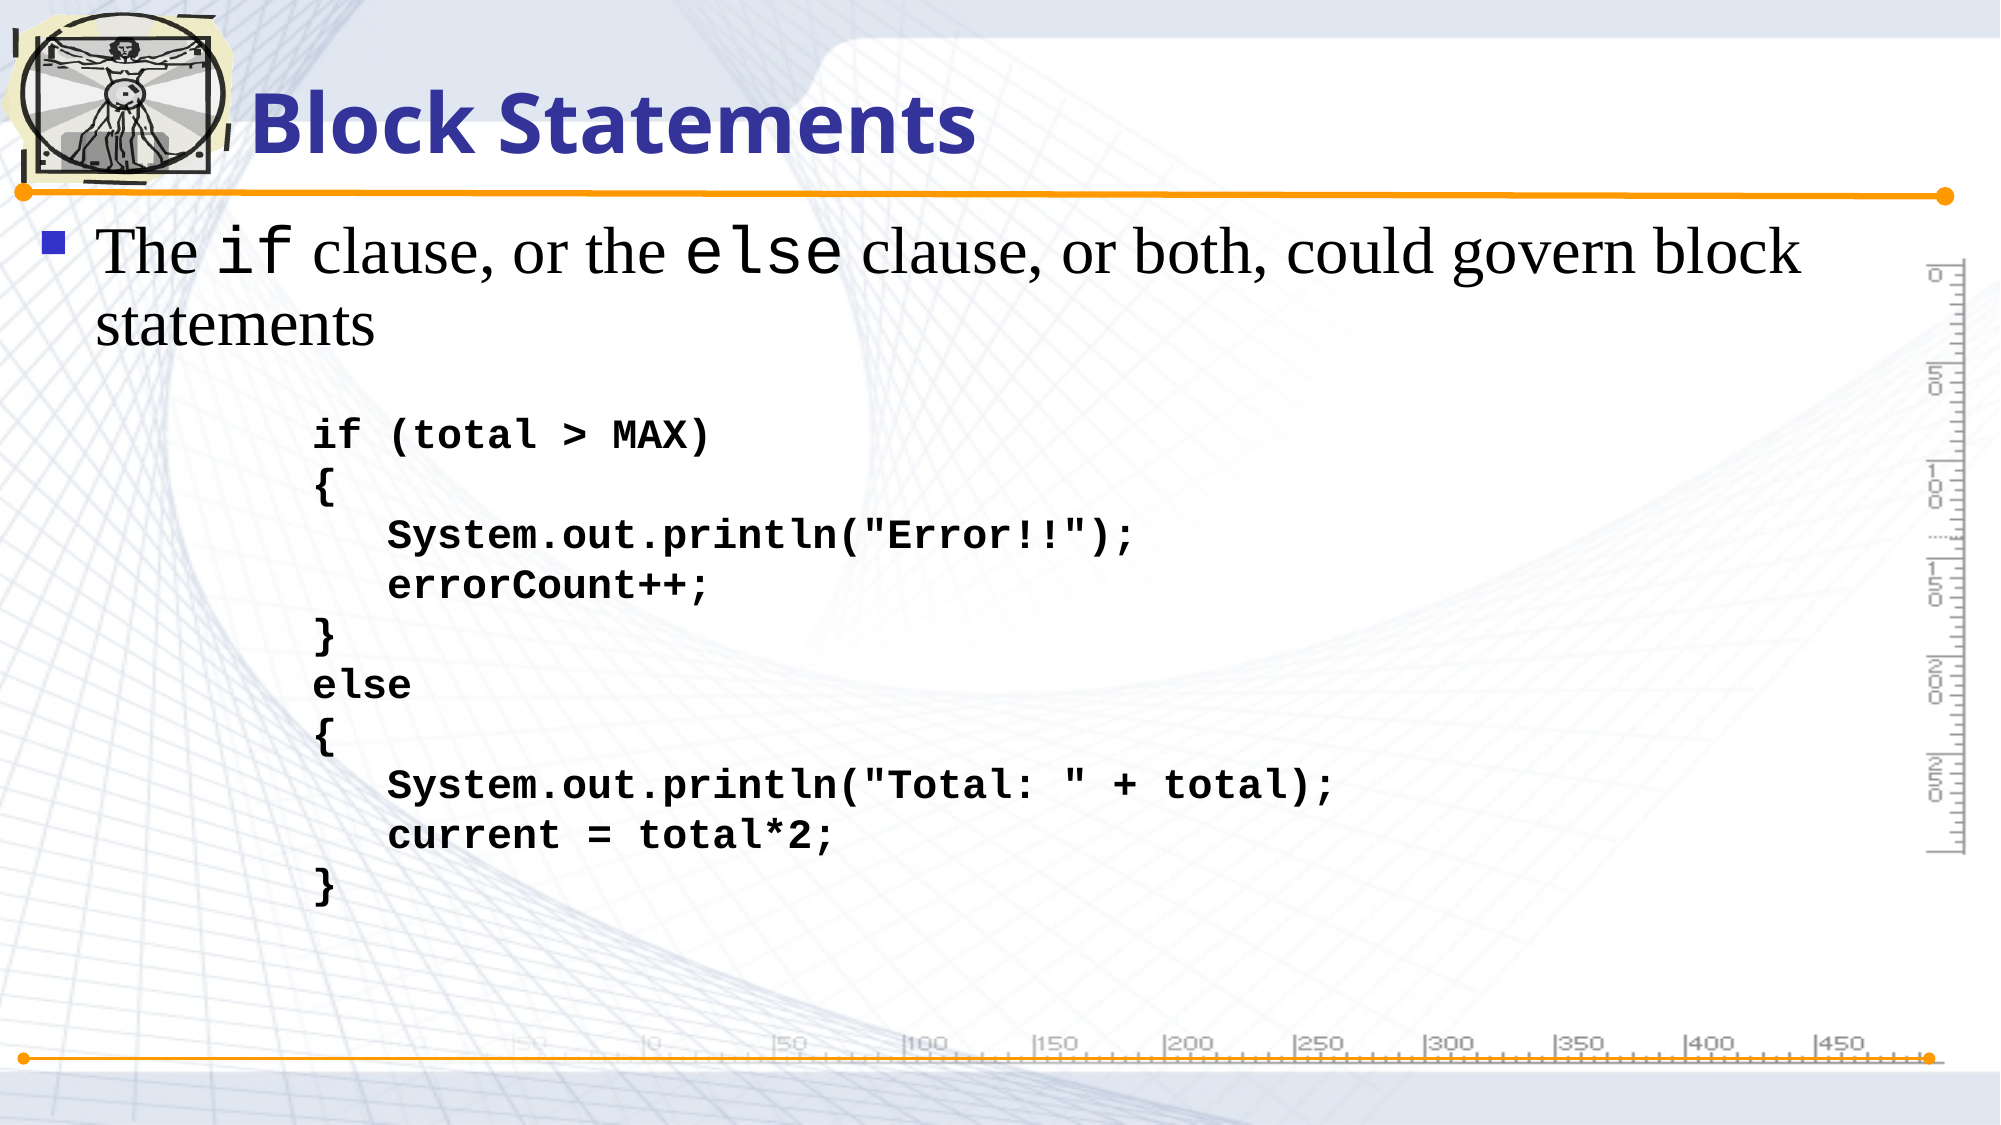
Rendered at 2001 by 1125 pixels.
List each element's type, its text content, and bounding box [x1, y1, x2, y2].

picture [0, 0, 2000, 1125]
text_box if (total > MAX) { System.out.println("Error!!"); errorCount++; } else { System.out.println("Total: " + total); current = total*2; } [297, 399, 1353, 915]
title Block Statements [233, 8, 1957, 179]
list The if clause, or the else clause, or both, could govern block statements [23, 208, 1947, 1000]
